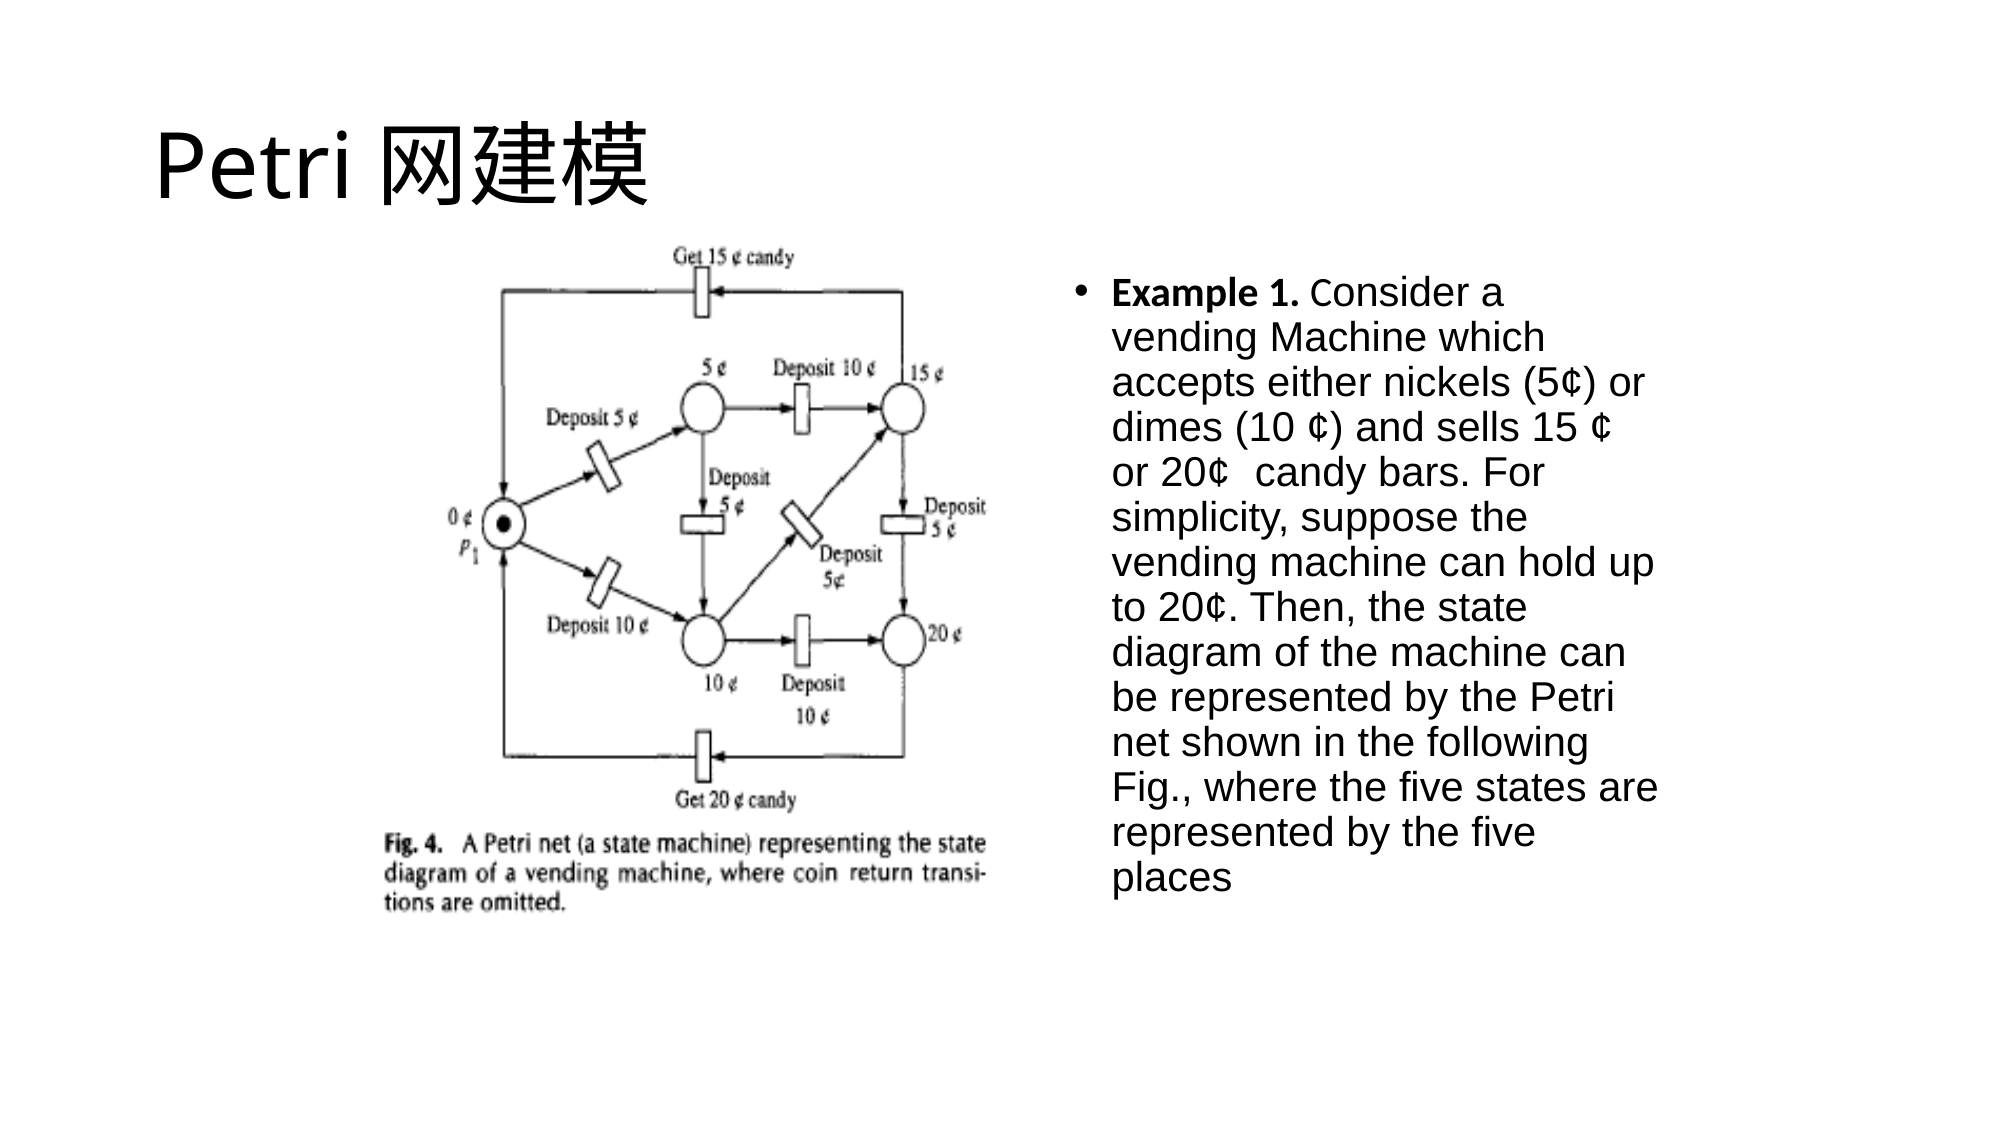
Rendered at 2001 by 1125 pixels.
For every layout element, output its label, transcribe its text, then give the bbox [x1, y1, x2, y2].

title Petri网建模 [137, 59, 1863, 278]
picture [374, 237, 1005, 938]
list Example 1. Consider a vending Machine which accepts either nickels (5¢) or dimes (10 ¢) and sells 15 ¢ or 20¢ candy bars. For simplicity, suppose the vending machine can hold up to 20¢. Then, the state diagram of the machine can be represented by the Petri net shown in the following Fig., where the five states are represented by the five places [1059, 262, 1675, 1005]
